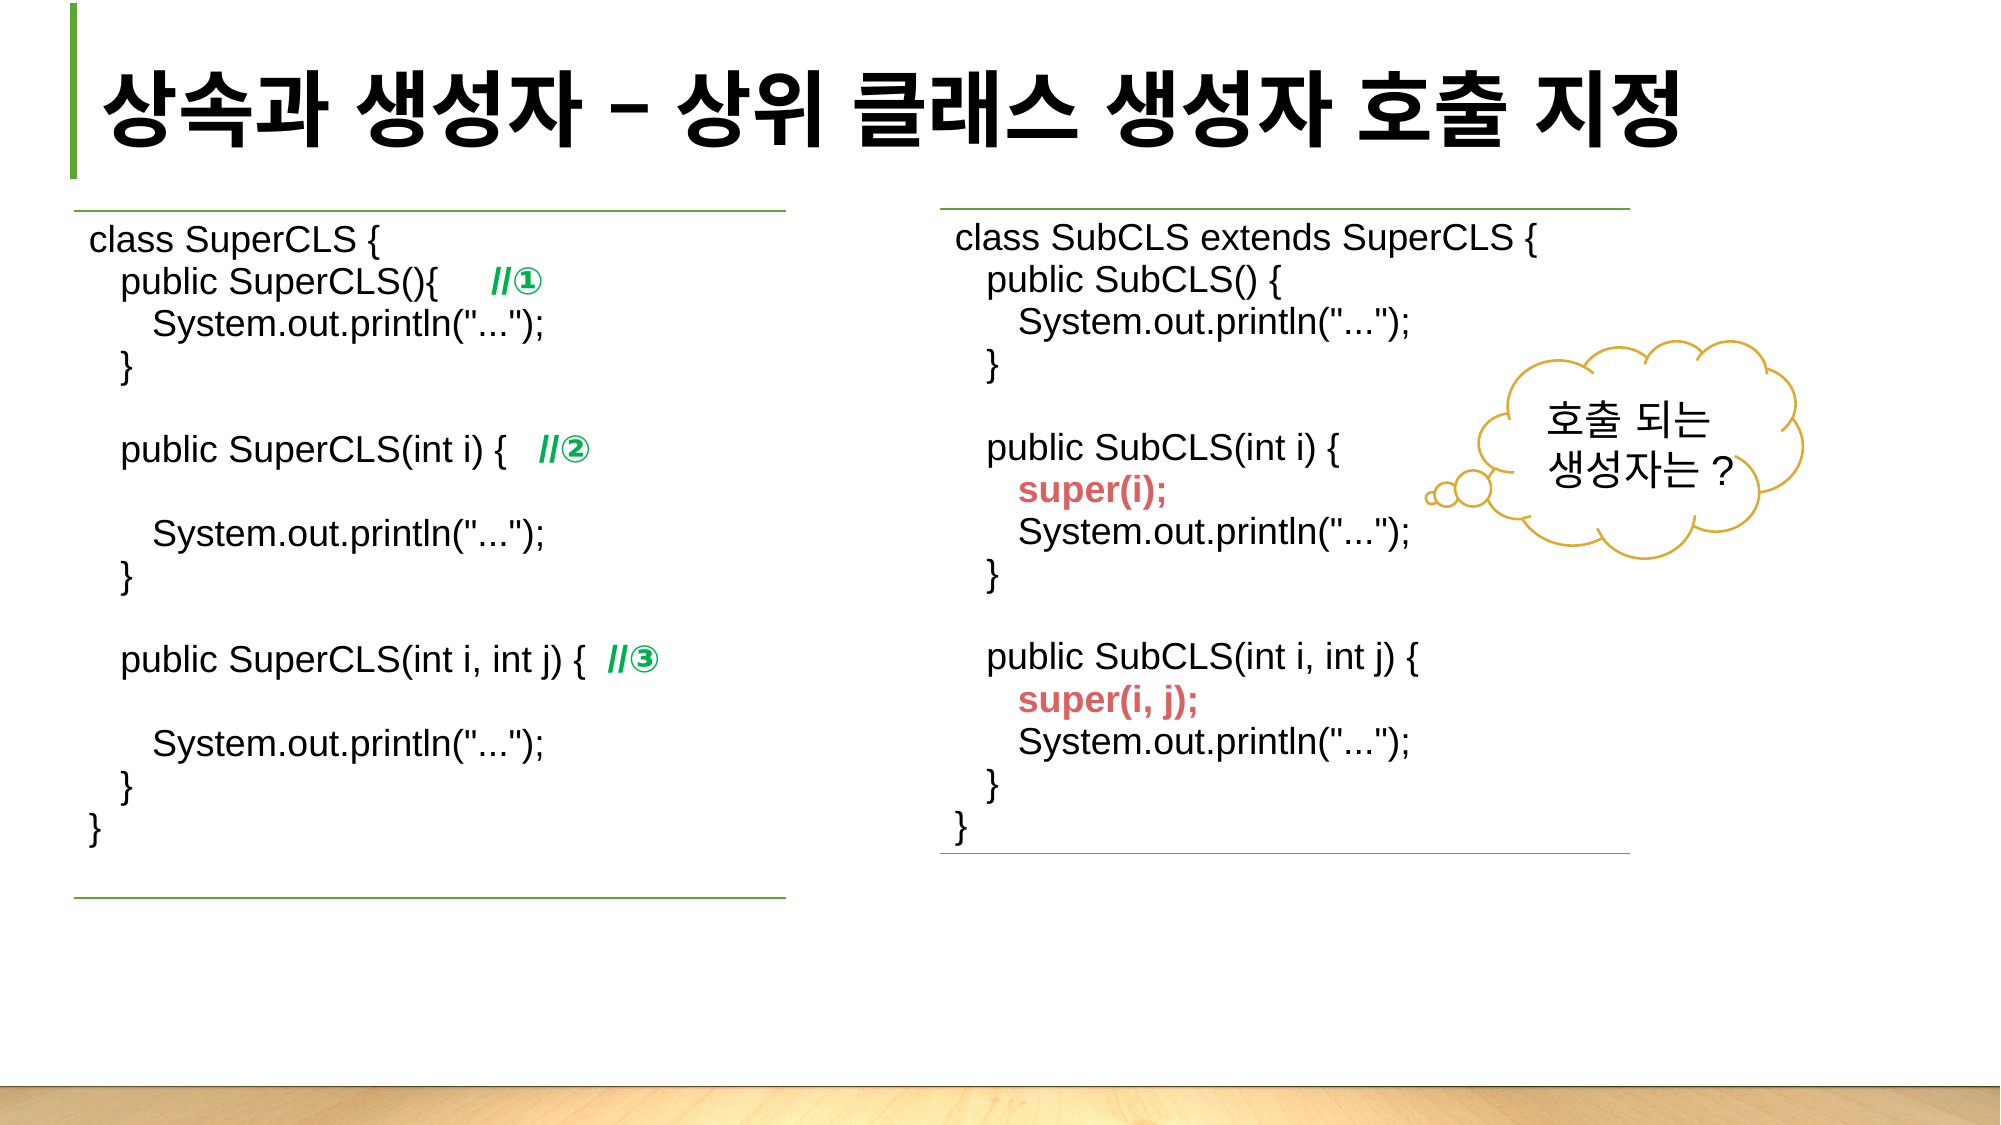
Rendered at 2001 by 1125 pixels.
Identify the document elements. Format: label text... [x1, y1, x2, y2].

title 상속과 생성자 – 상위 클래스 생성자 호출 지정 [86, 15, 1793, 167]
text_box 호출 되는 생성자는? [1424, 339, 1805, 560]
table_header class SuperCLS { public SuperCLS(){ //① System.out.println("..."); } public SuperCLS(int i) { //② System.out.println("..."); } public SuperCLS(int i, int j) { //③ System.out.println("..."); } } [74, 212, 786, 897]
table_header class SubCLS extends SuperCLS { public SubCLS() { System.out.println("..."); } public SubCLS(int i) { super(i); System.out.println("..."); } public SubCLS(int i, int j) { super(i, j); System.out.println("..."); } } [940, 210, 1630, 853]
picture [0, 1086, 2000, 1125]
